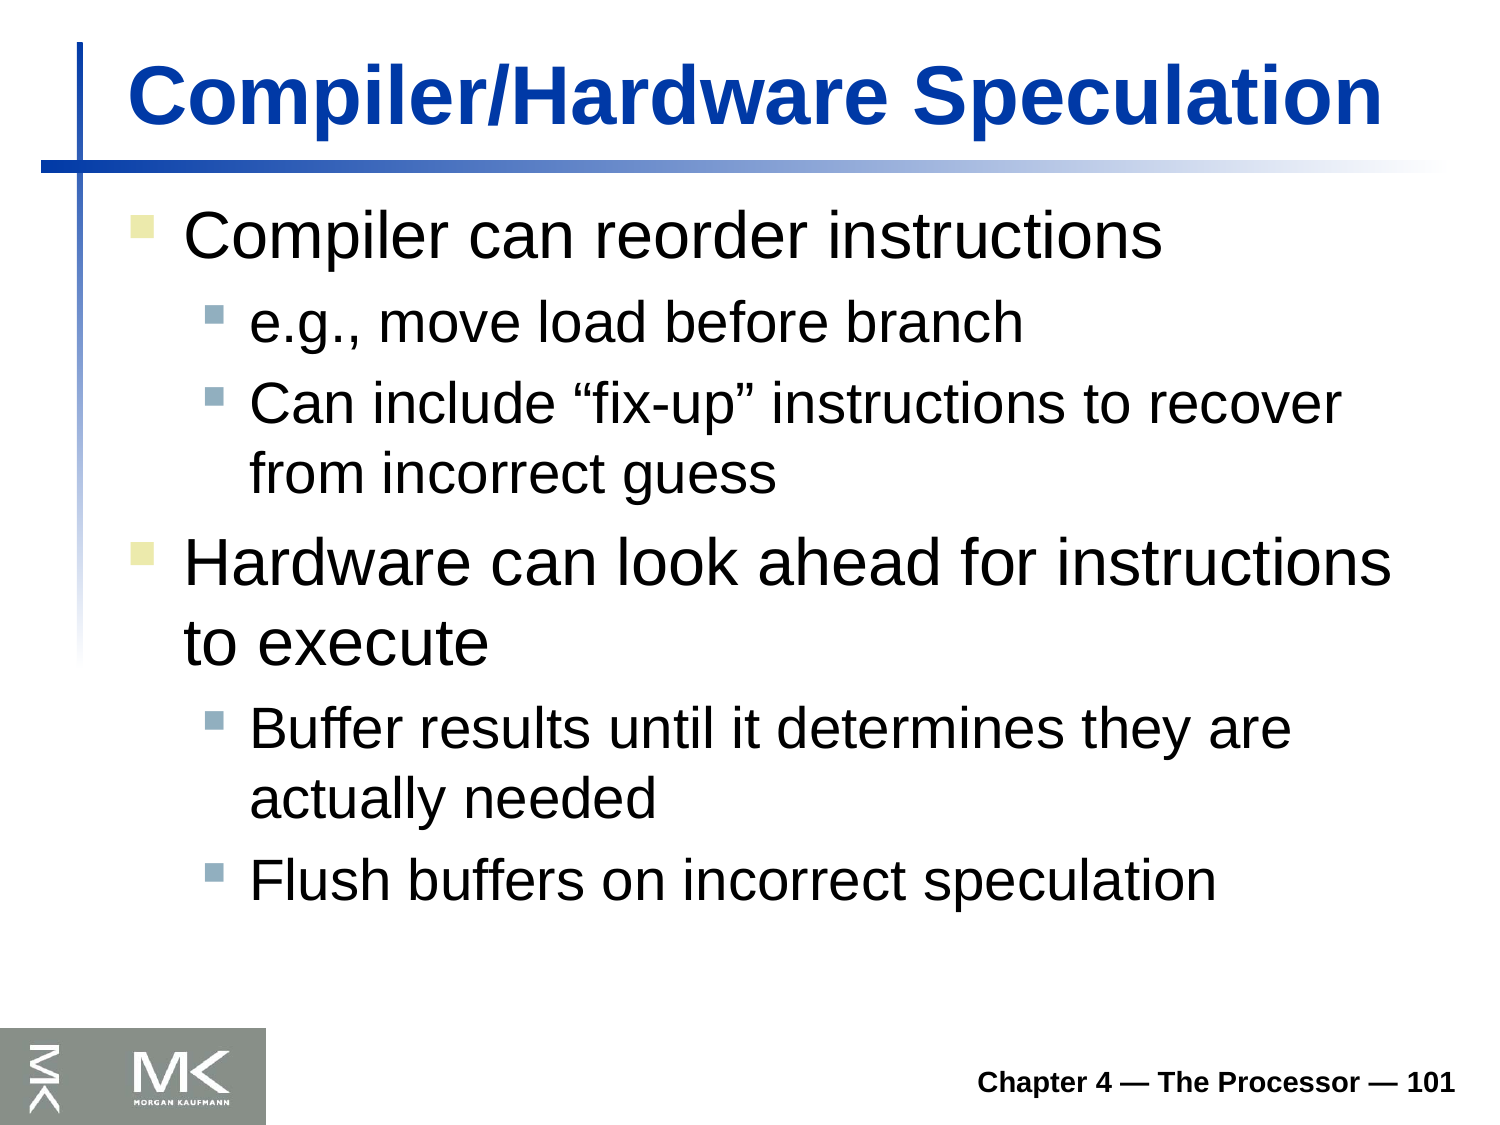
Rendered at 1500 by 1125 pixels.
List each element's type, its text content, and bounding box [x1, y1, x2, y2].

footer Chapter 4 — The Processor — 101 [277, 1046, 1471, 1106]
picture [0, 1028, 266, 1125]
title Compiler/Hardware Speculation [112, 23, 1468, 149]
list Compiler can reorder instructions e.g., move load before branch Can include “fix-up” instructions to recover from incorrect guess Hardware can look ahead for instructions to execute Buffer results until it determines they are actually needed Flush buffers on incorrect speculation [112, 184, 1469, 1024]
